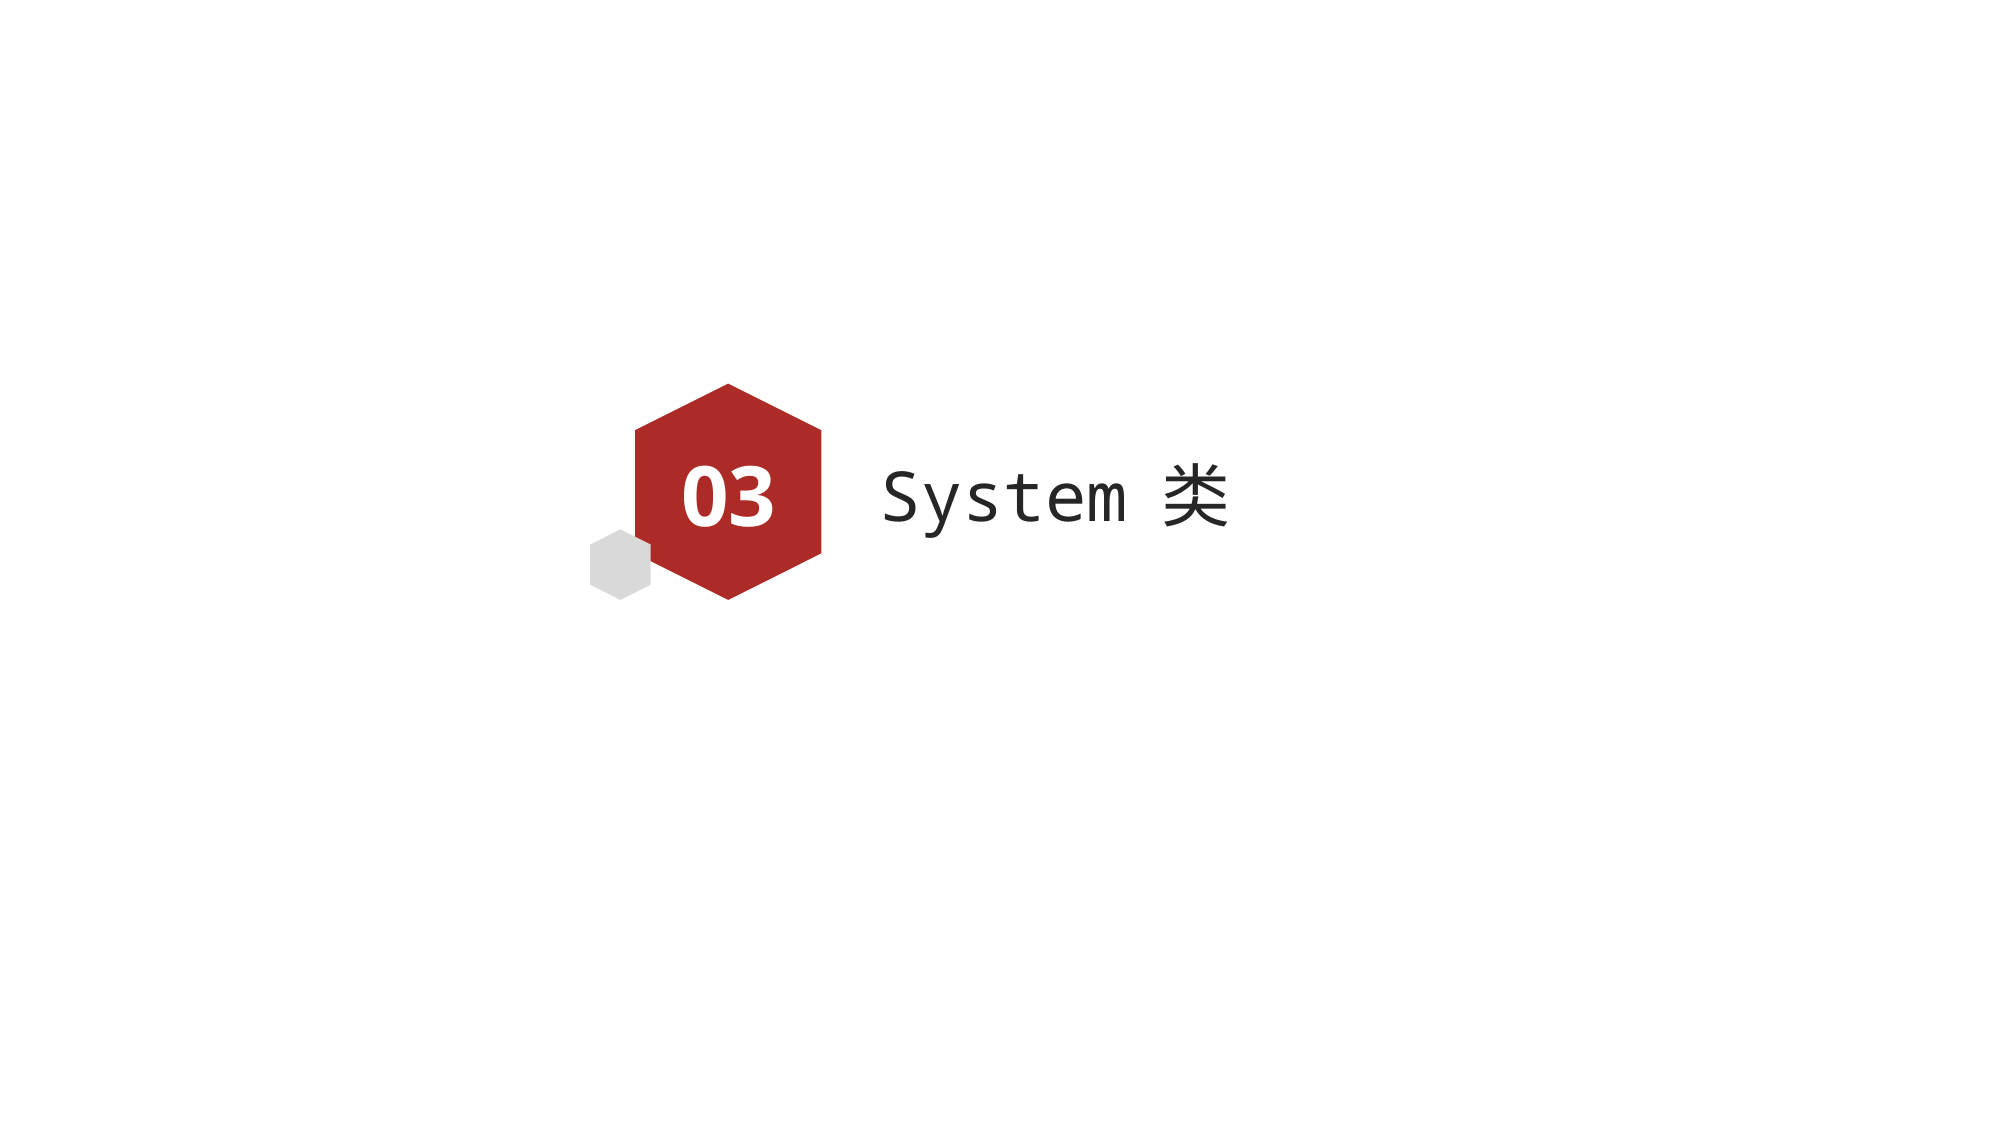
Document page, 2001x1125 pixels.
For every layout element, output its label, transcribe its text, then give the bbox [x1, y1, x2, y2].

list 03 [636, 404, 822, 594]
title System 类 [864, 454, 1969, 545]
